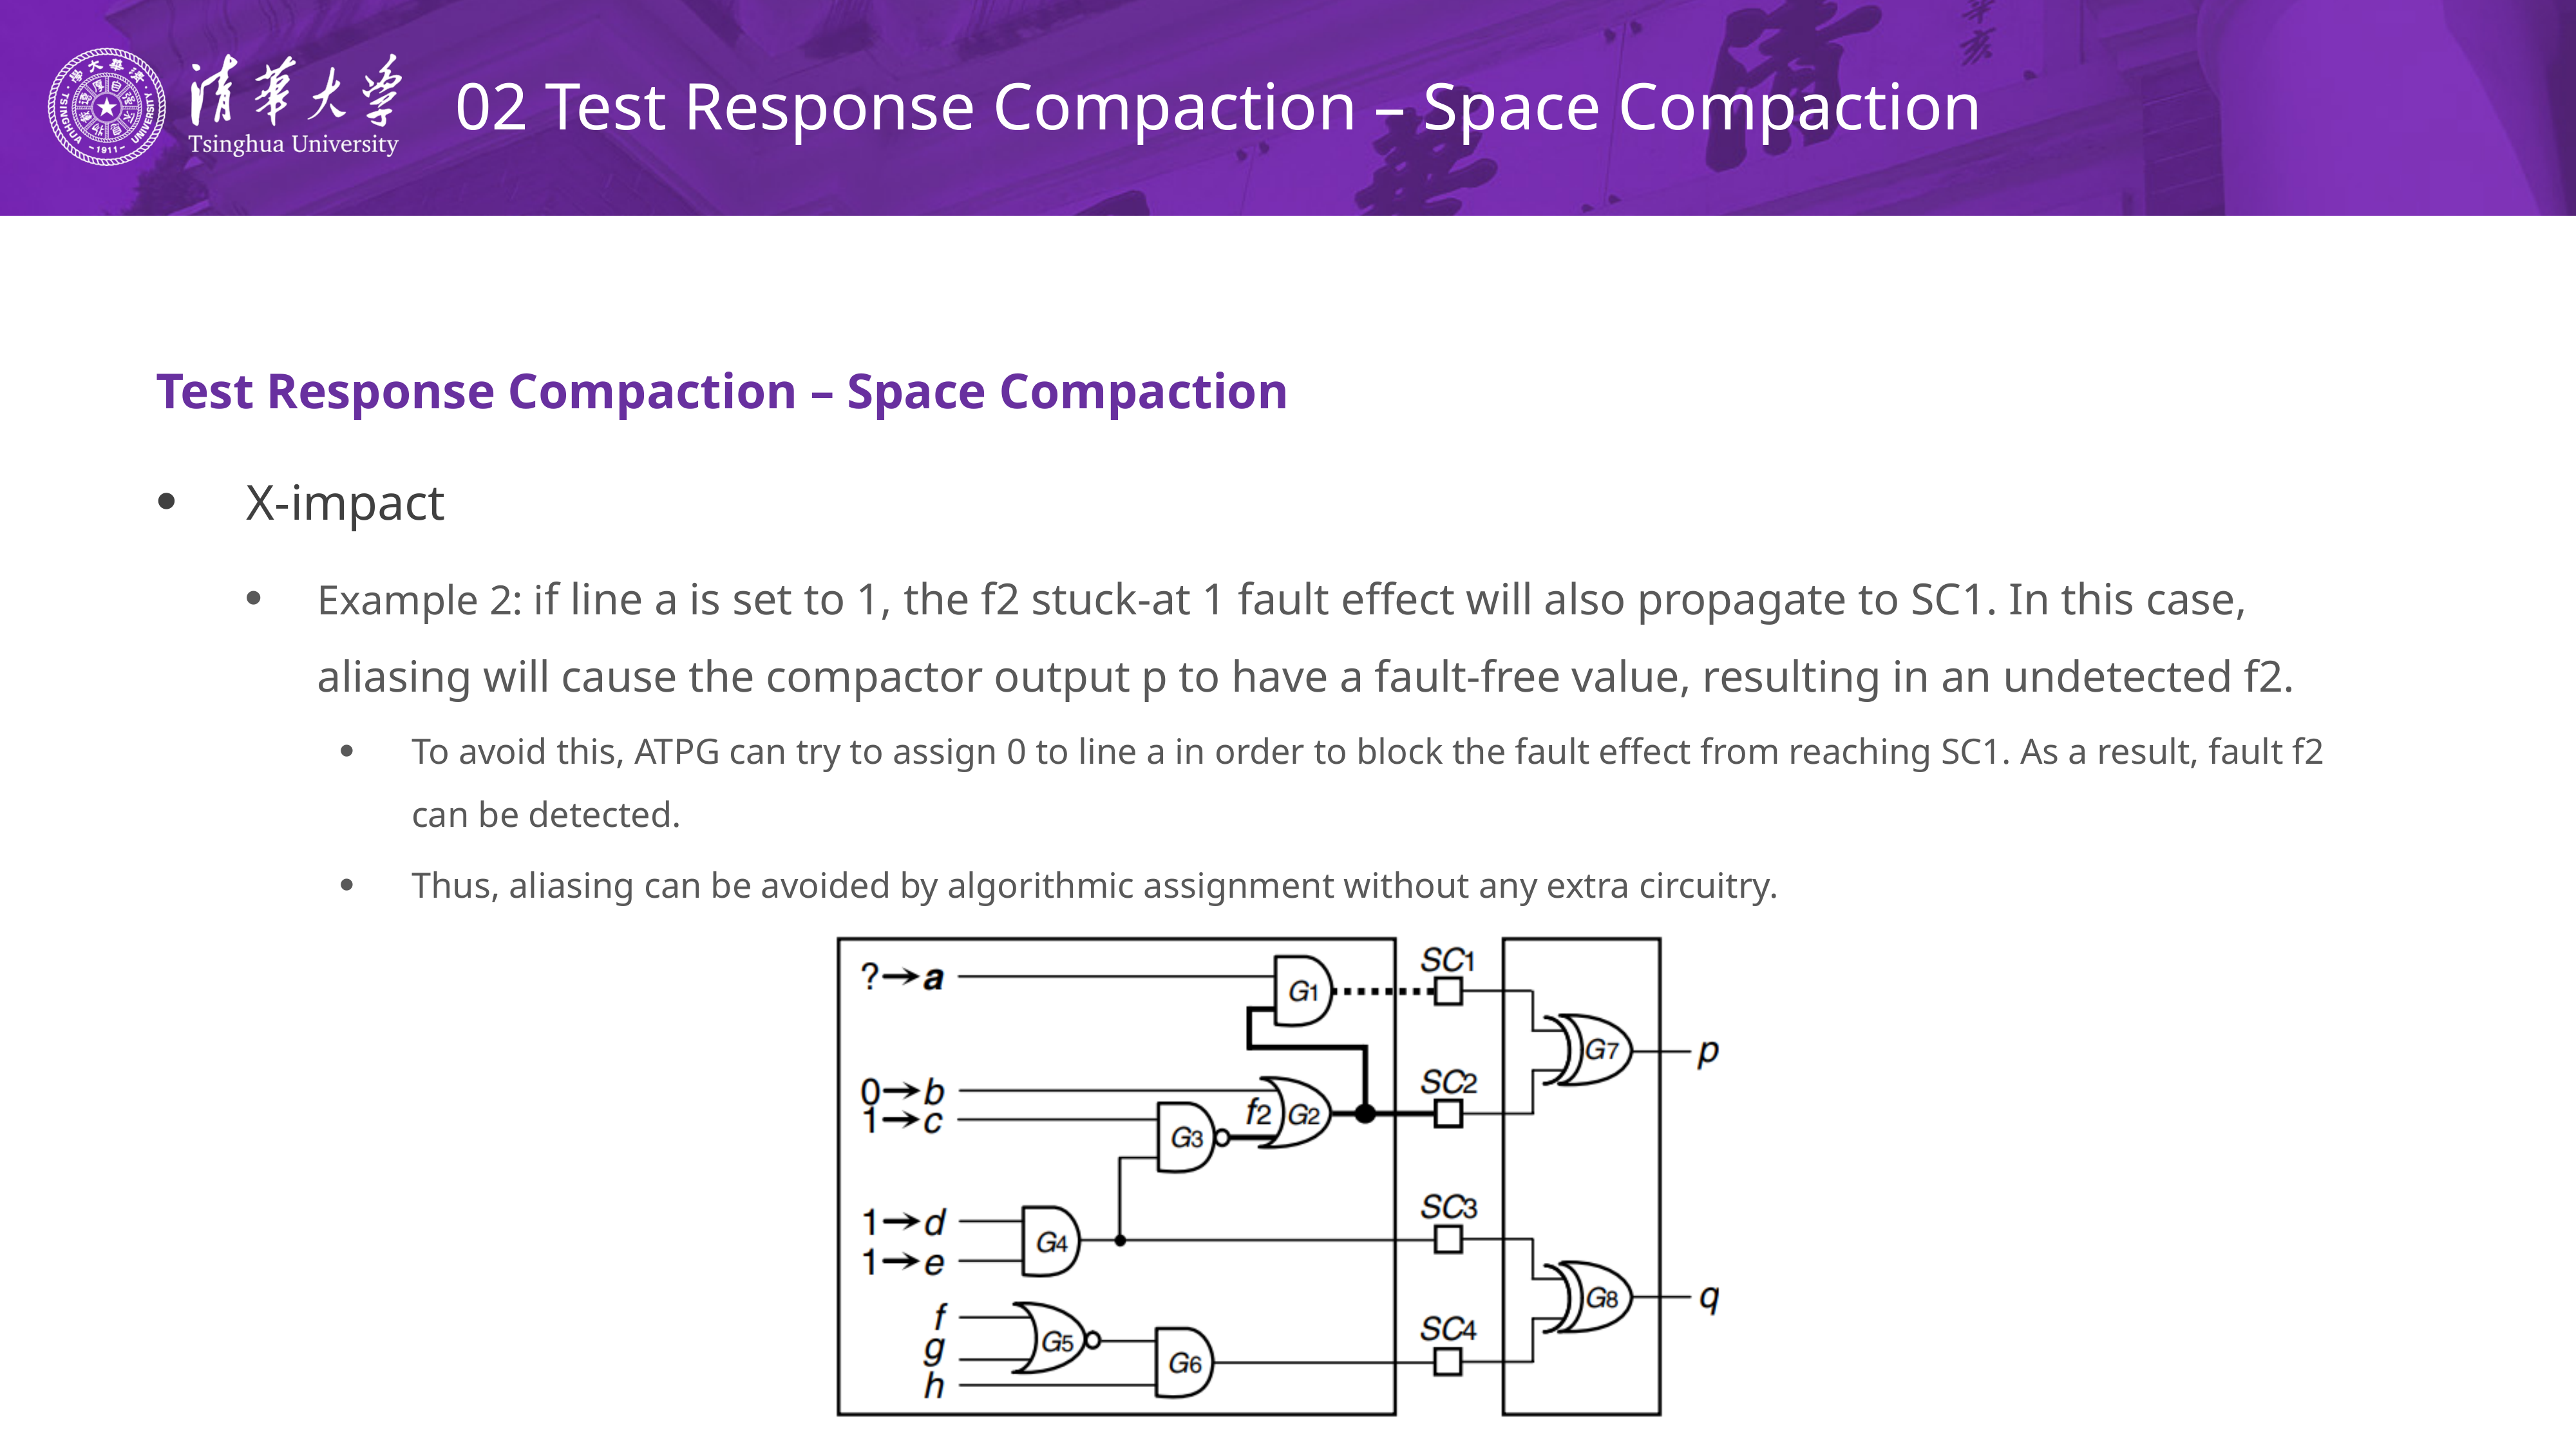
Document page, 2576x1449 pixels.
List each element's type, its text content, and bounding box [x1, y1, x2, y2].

text_box Test Response Compaction – Space Compaction X-impact Example 2: if line a is set to 1, the f2 stuck-at 1 fault effect will also propagate to SC1. In this case, aliasing will cause the compactor output p to have a fault-free value, resulting in an undetected f2. To avoid this, ATPG can try to assign 0 to line a in order to block the fault effect from reaching SC1. As a result, fault f2 can be detected. Thus, aliasing can be avoided by algorithmic assignment without any extra circuitry. [146, 327, 2399, 1401]
title 02 Test Response Compaction – Space Compaction [449, 41, 2498, 166]
picture [817, 927, 1759, 1423]
picture [0, 0, 2576, 216]
